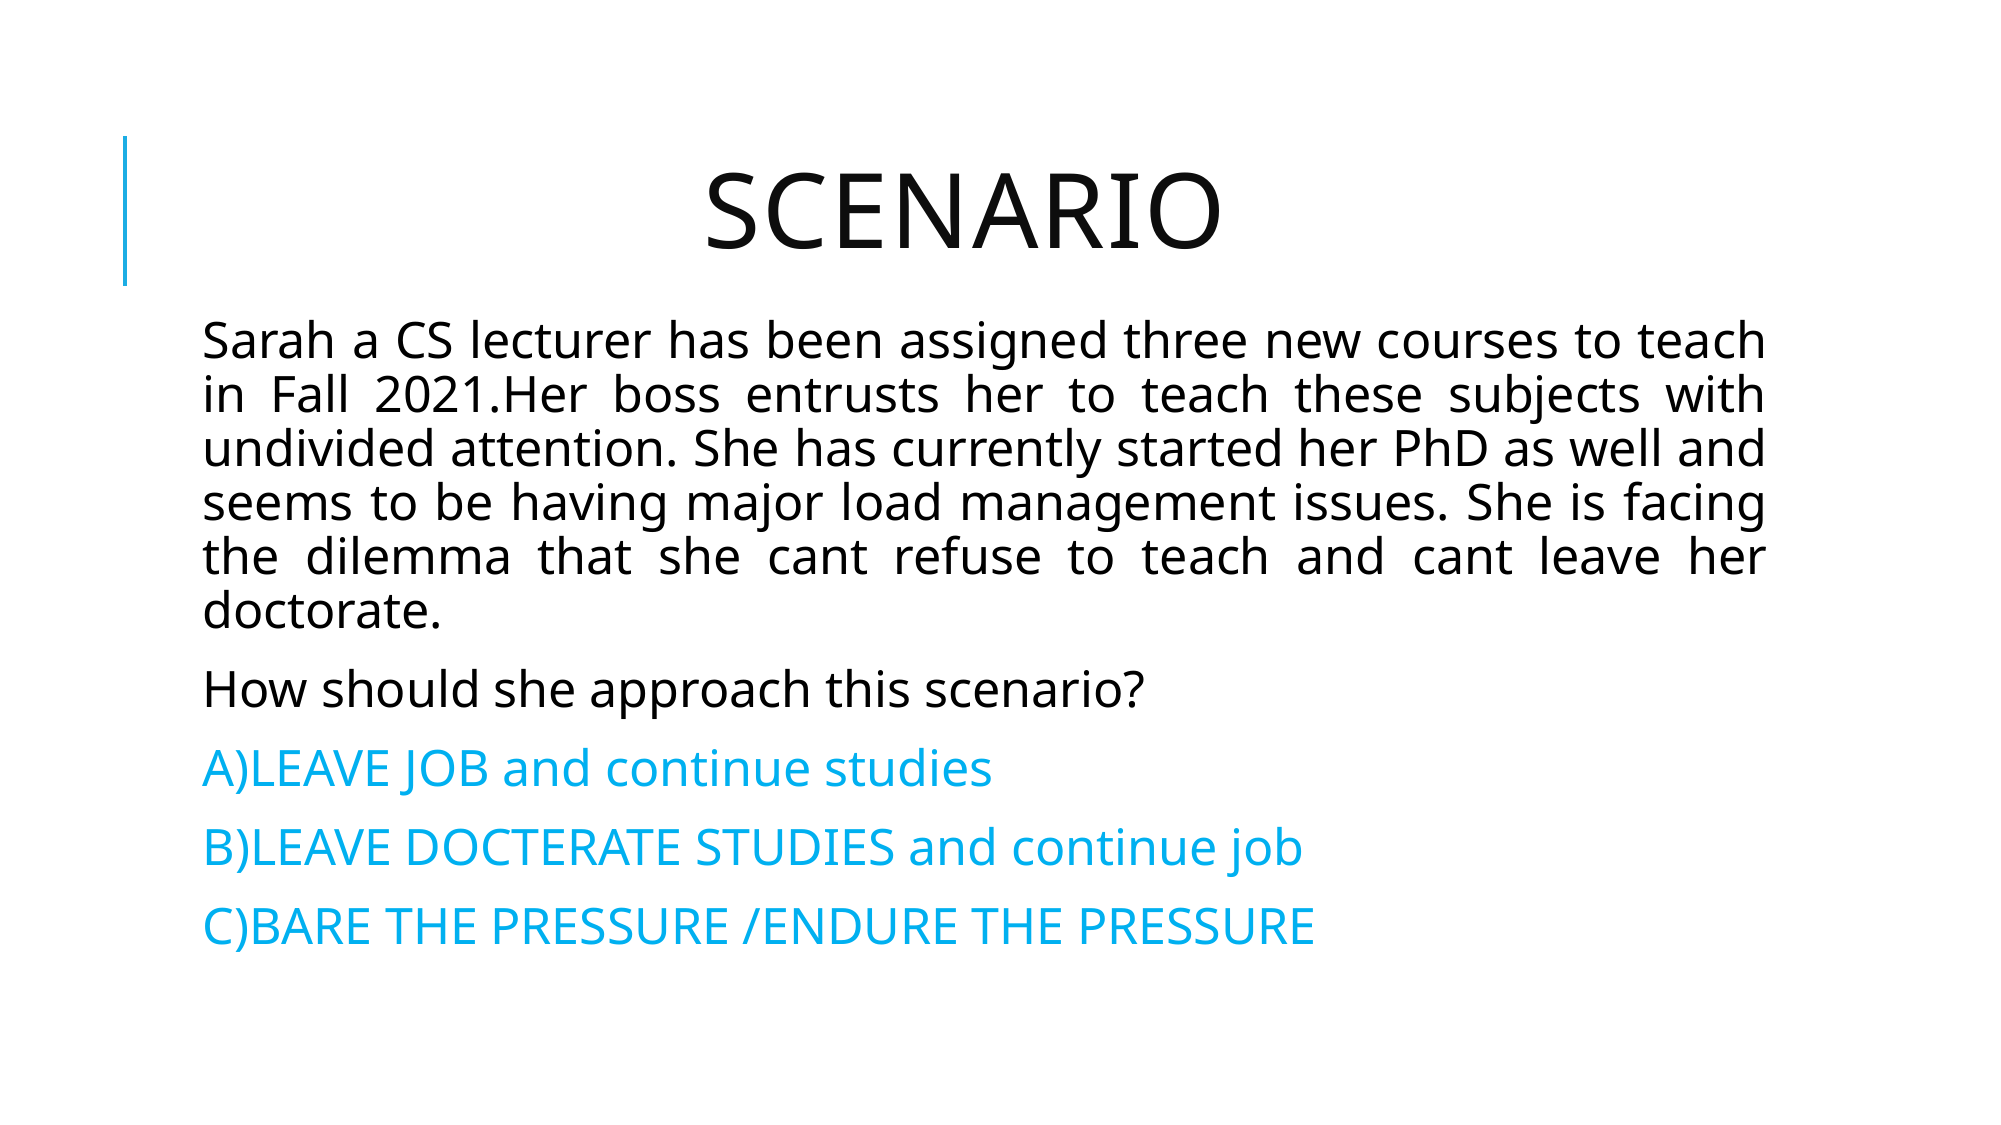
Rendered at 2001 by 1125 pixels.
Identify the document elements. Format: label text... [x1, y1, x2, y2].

list Sarah a CS lecturer has been assigned three new courses to teach in Fall 2021.Her boss entrusts her to teach these subjects with undivided attention. She has currently started her PhD as well and seems to be having major load management issues. She is facing the dilemma that she cant refuse to teach and cant leave her doctorate. How should she approach this scenario? A)LEAVE JOB and continue studies B)LEAVE DOCTERATE STUDIES and continue job C)BARE THE PRESSURE /ENDURE THE PRESSURE [181, 307, 1776, 968]
title SCENARIO [168, 96, 1763, 342]
